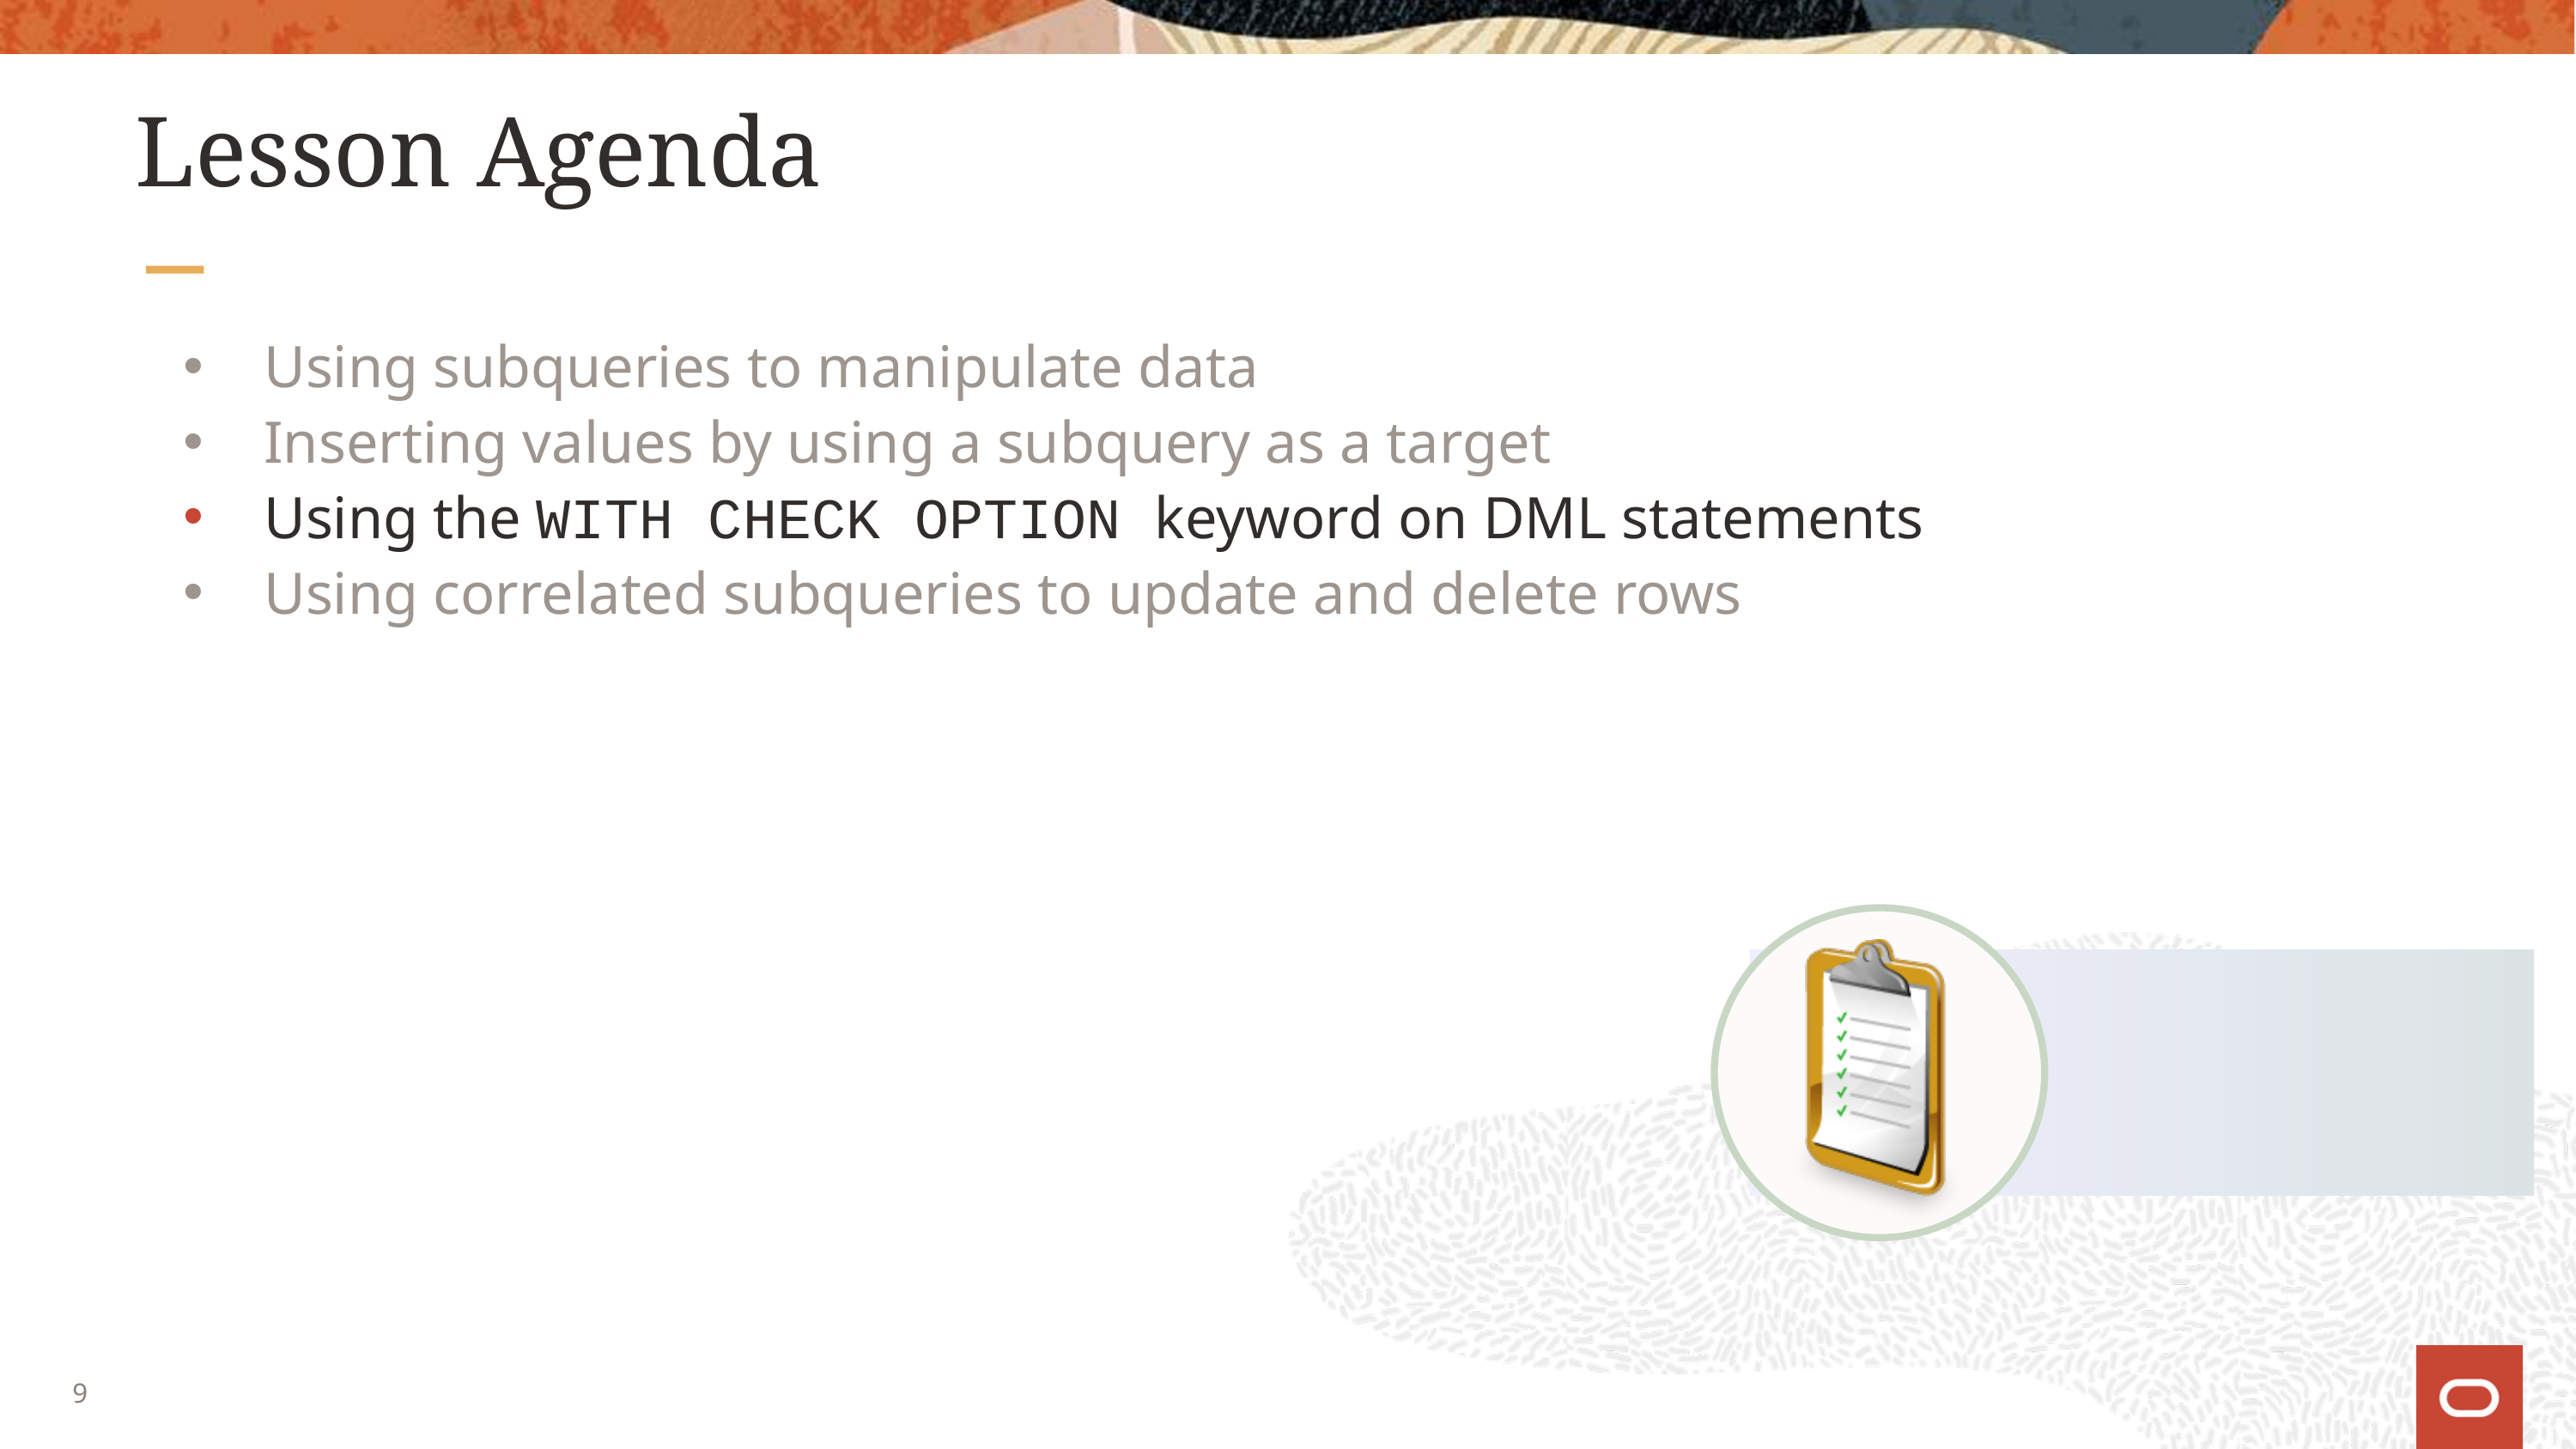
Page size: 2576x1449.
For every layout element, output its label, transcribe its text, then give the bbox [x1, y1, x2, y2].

picture [2416, 1345, 2523, 1449]
title Lesson Agenda [131, 86, 2445, 252]
list Using subqueries to manipulate data Inserting values by using a subquery as a target Using the WITH CHECK OPTION keyword on DML statements Using correlated subqueries to update and delete rows [131, 319, 2445, 633]
picture [0, 0, 2576, 54]
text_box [1714, 907, 2535, 1260]
